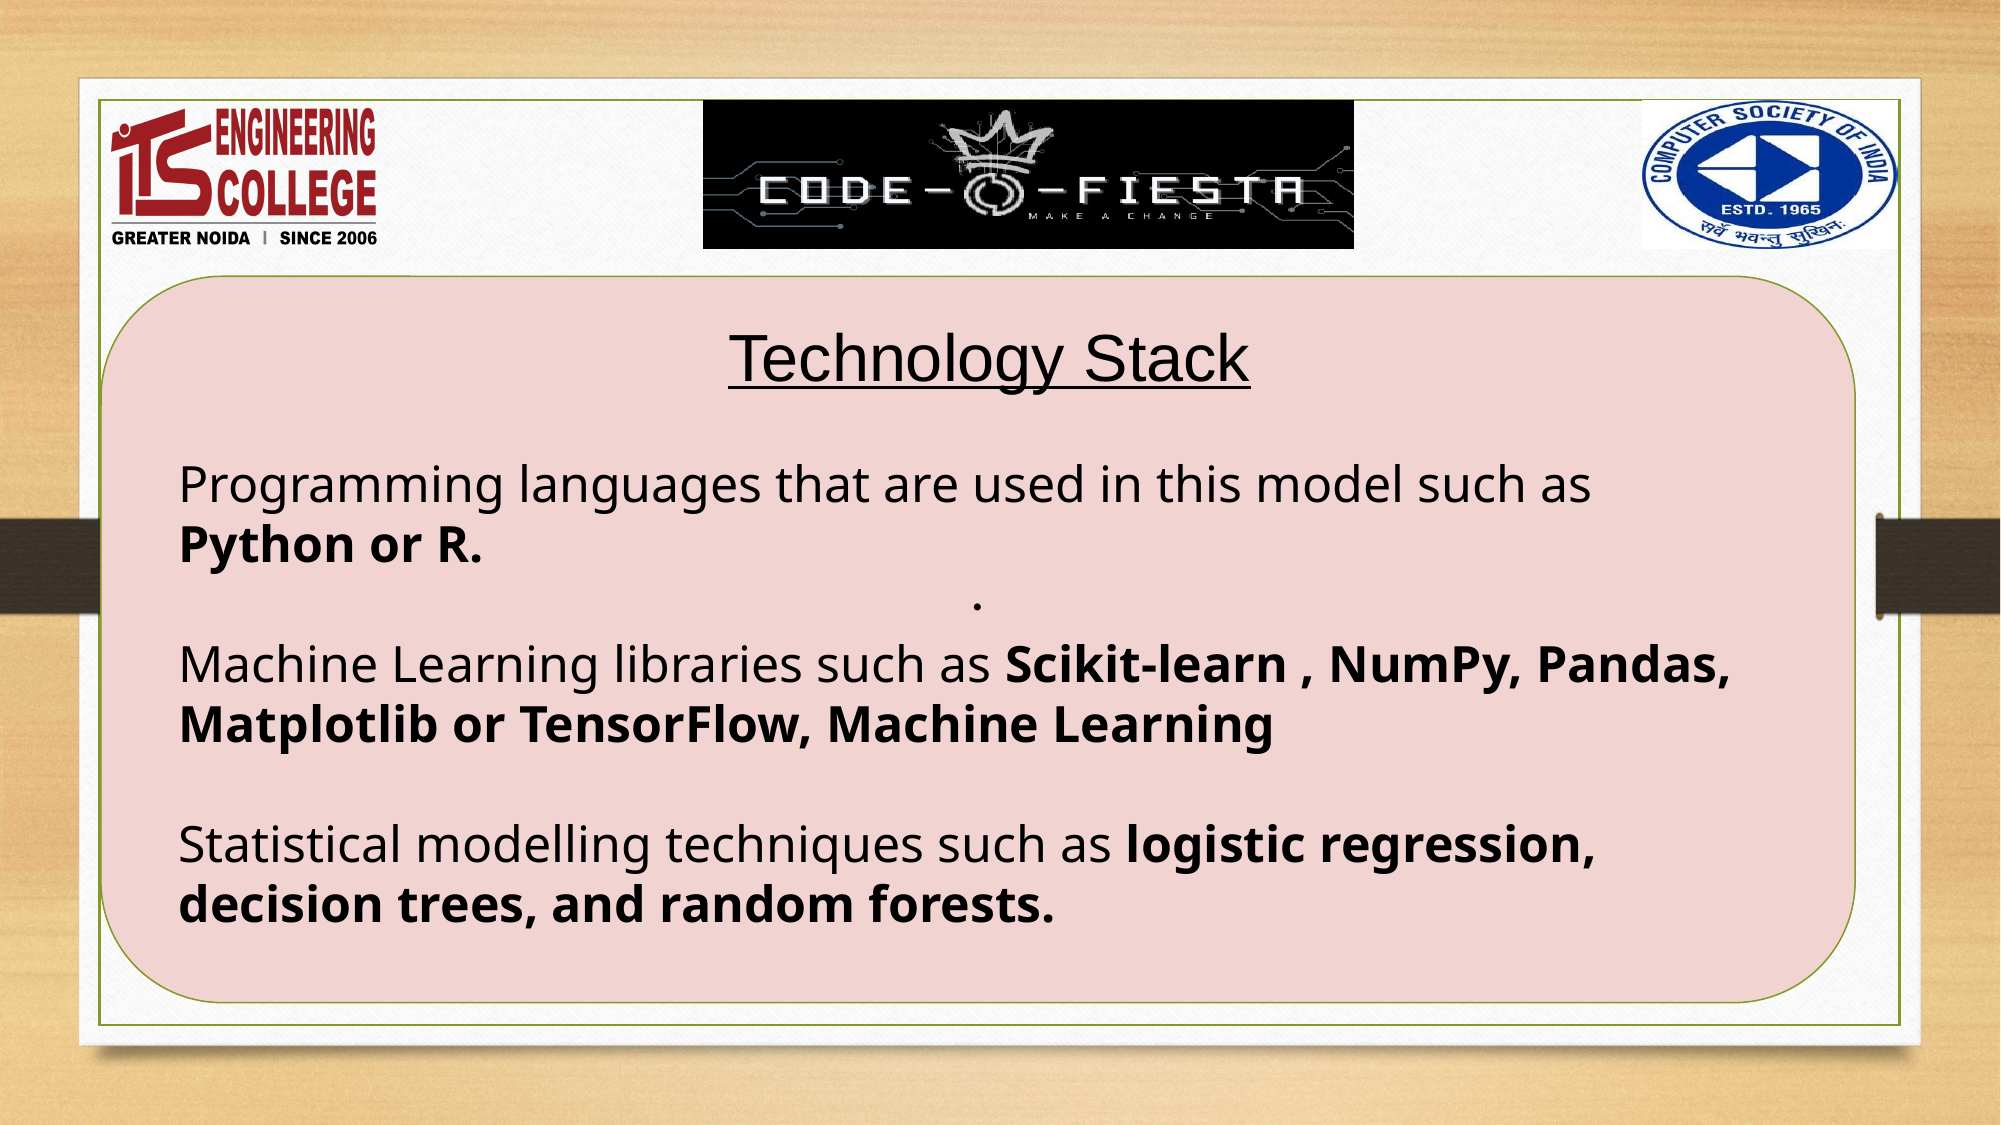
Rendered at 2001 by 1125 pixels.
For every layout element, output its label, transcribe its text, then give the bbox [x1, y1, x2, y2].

text_box . [100, 276, 1856, 1003]
text_box Technology Stack [639, 307, 1354, 403]
picture [0, 0, 2001, 1125]
text_box Programming languages that are used in this model such as Python or R. Machine Learning libraries such as Scikit-learn , NumPy, Pandas, Matplotlib or TensorFlow, Machine Learning Statistical modelling techniques such as logistic regression, decision trees, and random forests. [163, 444, 1793, 940]
